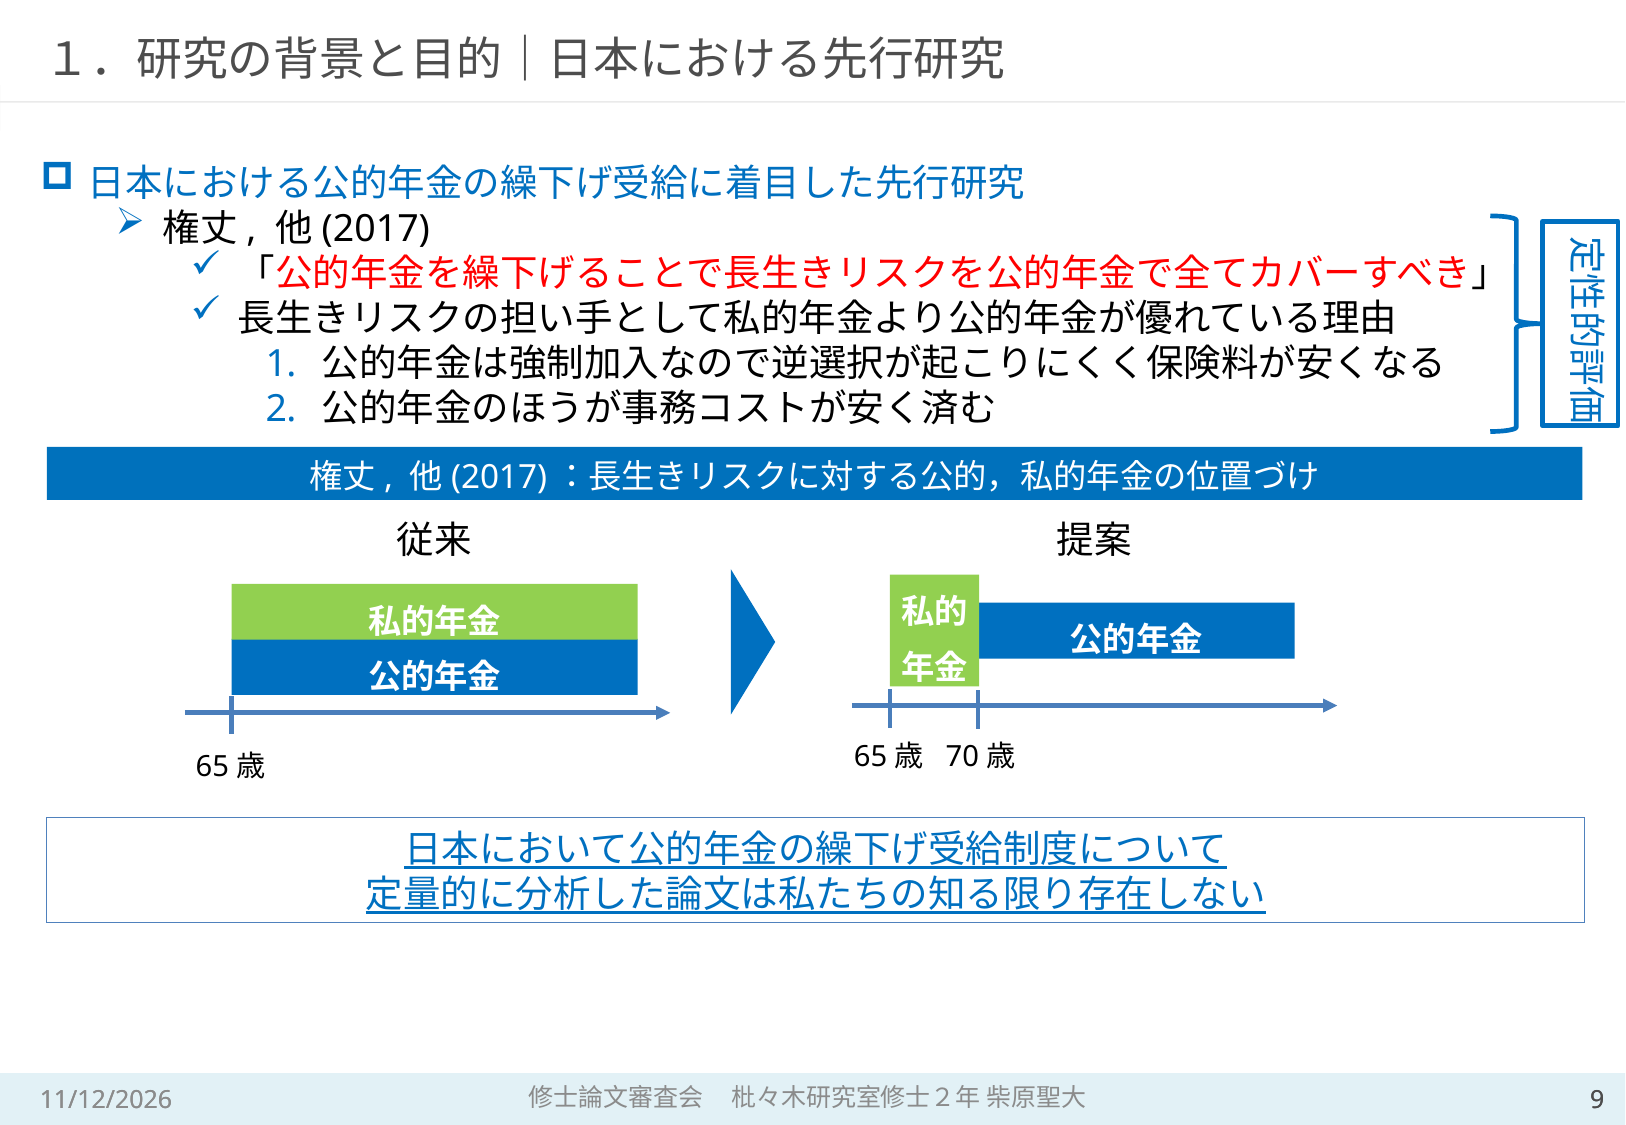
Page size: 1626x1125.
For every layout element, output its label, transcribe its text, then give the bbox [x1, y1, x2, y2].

text_box 日本における公的年金の繰下げ受給に着目した先行研究 権丈, 他(2017) 「公的年金を繰下げることで長生きリスクを公的年金で全てカバーすべき」 長生きリスクの担い手として私的年金より公的年金が優れている理由 公的年金は強制加入なので逆選択が起こりにくく保険料が安くなる 公的年金のほうが事務コストが安く済む [25, 151, 1562, 437]
text_box [1490, 215, 1544, 433]
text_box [184, 508, 671, 791]
text_box 日本において公的年金の繰下げ受給制度について 定量的に分析した論文は私たちの知る限り存在しない [46, 817, 1585, 923]
text_box 9 [1225, 1085, 1605, 1116]
text_box 権丈, 他(2017)：長生きリスクに対する公的，私的年金の位置づけ [46, 446, 1583, 500]
title １．研究の背景と目的｜日本における先行研究 [44, 25, 1581, 90]
text_box 定性的評価 [1542, 221, 1619, 426]
footer 修士論文審査会 枇々木研究室修士２年 柴原聖大 [390, 1082, 1226, 1117]
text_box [842, 508, 1338, 781]
text_box [730, 569, 776, 715]
text_box 2019/10/31 [24, 1084, 391, 1117]
